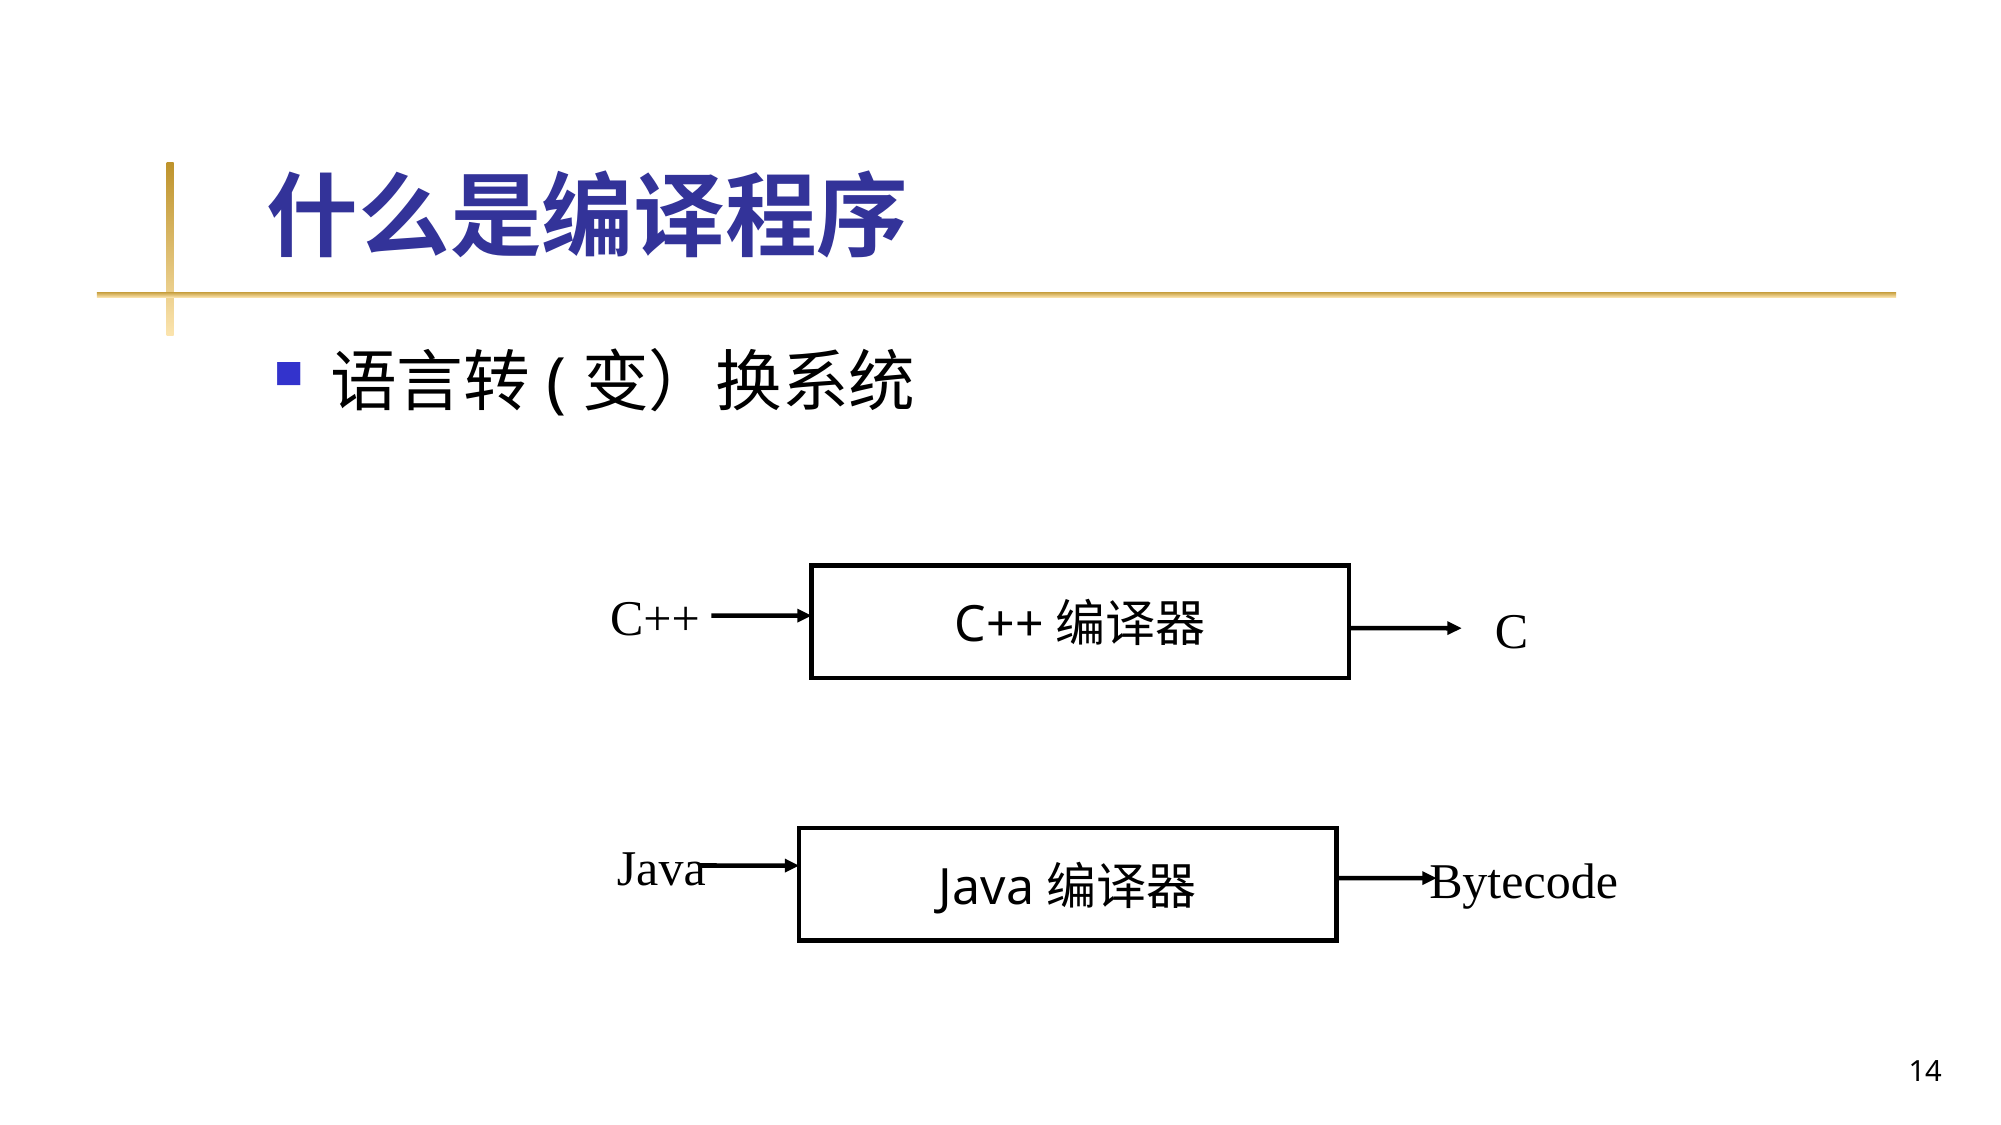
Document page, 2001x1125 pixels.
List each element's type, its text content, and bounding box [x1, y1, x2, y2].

text_box Java [586, 828, 737, 904]
text_box [698, 859, 799, 872]
text_box C++ [611, 590, 699, 641]
text_box Java编译器 [798, 828, 1337, 941]
text_box [711, 609, 812, 622]
text_box [1348, 621, 1462, 635]
title 什么是编译程序 [251, 35, 1957, 275]
text_box Bytecode [1461, 840, 1587, 916]
list 语言转(变）换系统 [258, 331, 1959, 1006]
text_box C [1461, 590, 1562, 666]
text_box C++编译器 [811, 565, 1349, 679]
text_box [1336, 871, 1437, 885]
slide_number 14 [1540, 1023, 1958, 1100]
